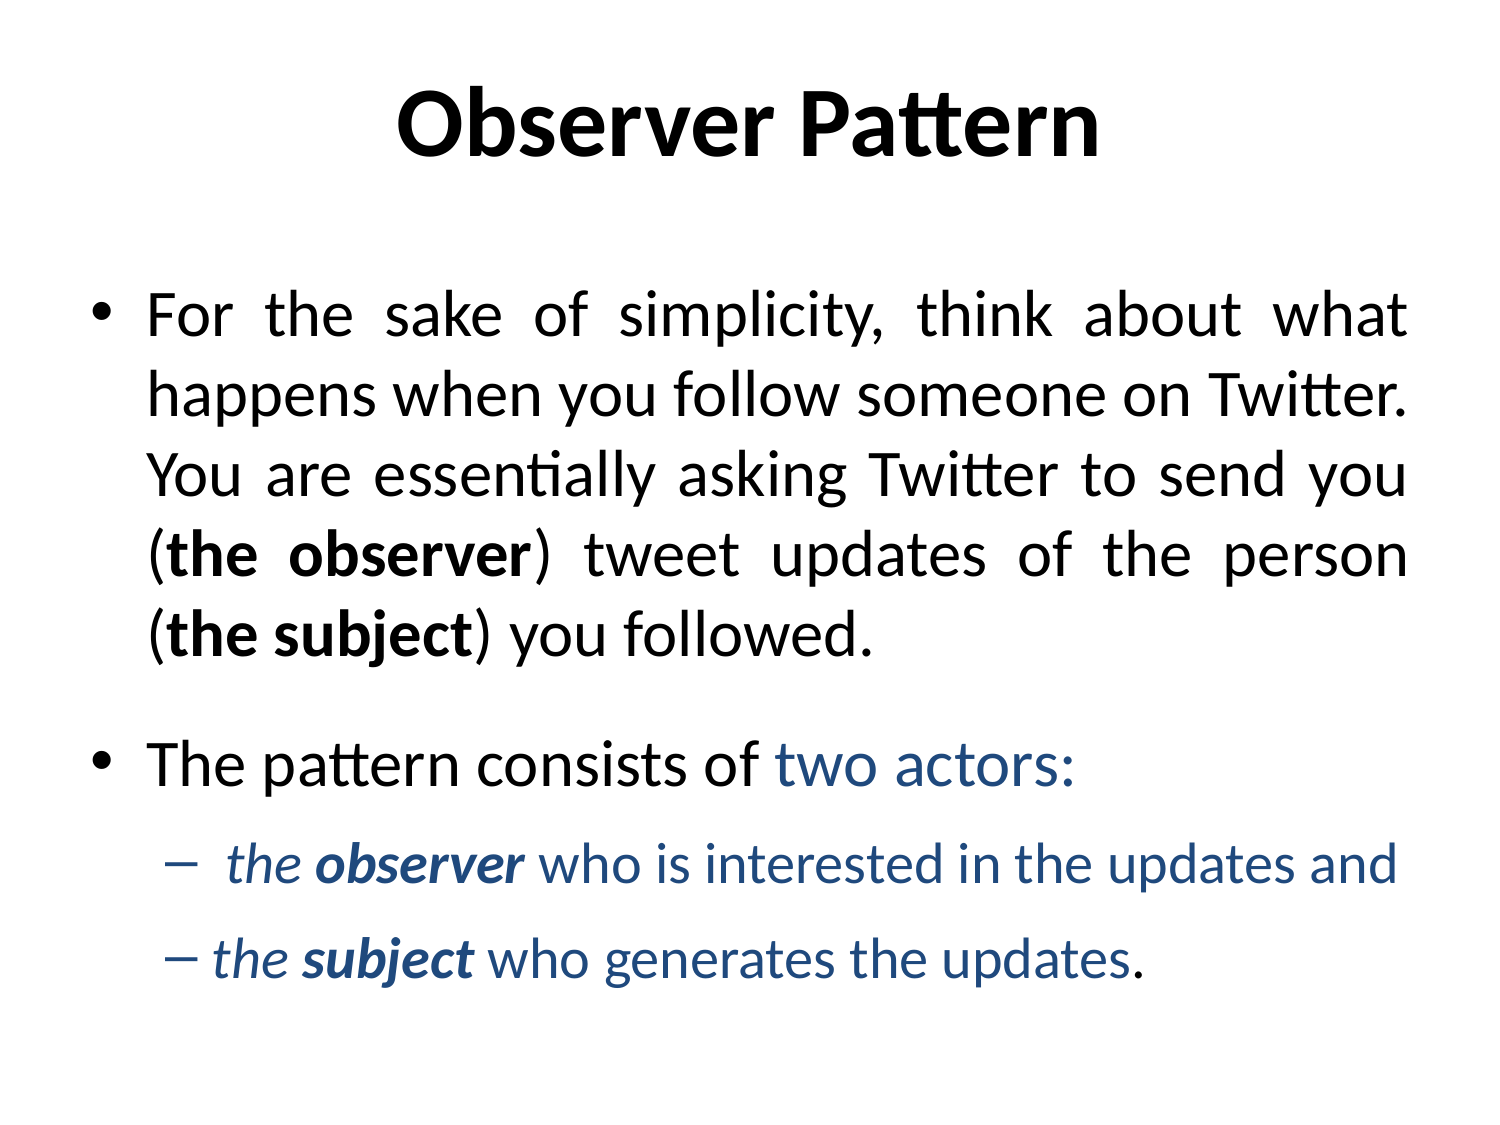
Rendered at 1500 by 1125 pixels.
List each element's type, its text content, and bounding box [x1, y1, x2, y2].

title Observer Pattern [75, 45, 1425, 188]
list For the sake of simplicity, think about what happens when you follow someone on Twitter. You are essentially asking Twitter to send you (the observer) tweet updates of the person (the subject) you followed. The pattern consists of two actors: the observer who is interested in the updates and the subject who generates the updates. [75, 262, 1425, 1005]
